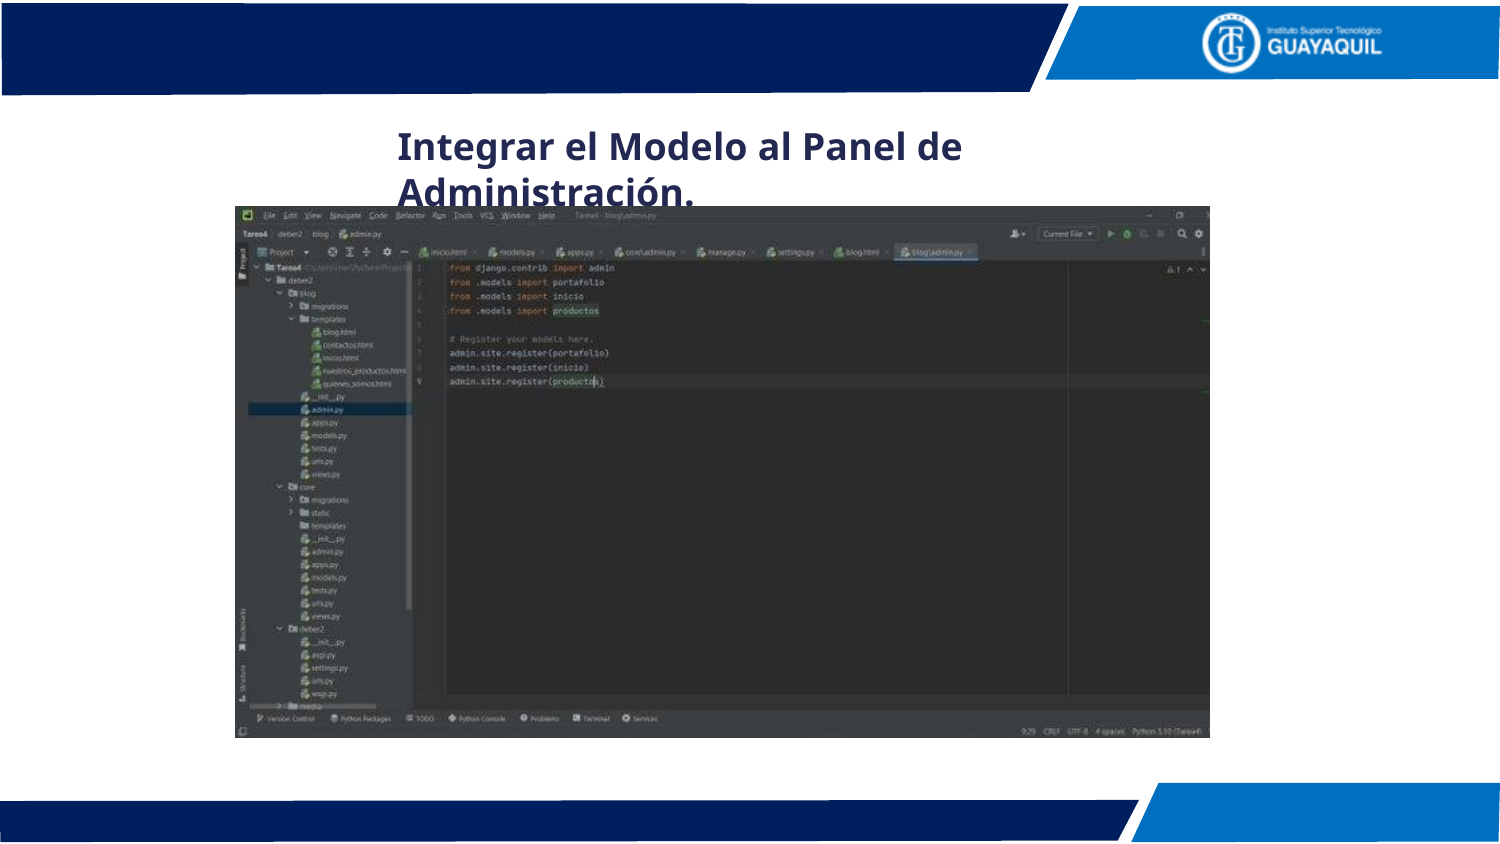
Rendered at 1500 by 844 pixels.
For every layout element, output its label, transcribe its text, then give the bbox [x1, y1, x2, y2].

picture [235, 205, 1210, 738]
text_box Integrar el Modelo al Panel de Administración. [395, 121, 970, 204]
picture [1198, 10, 1386, 77]
